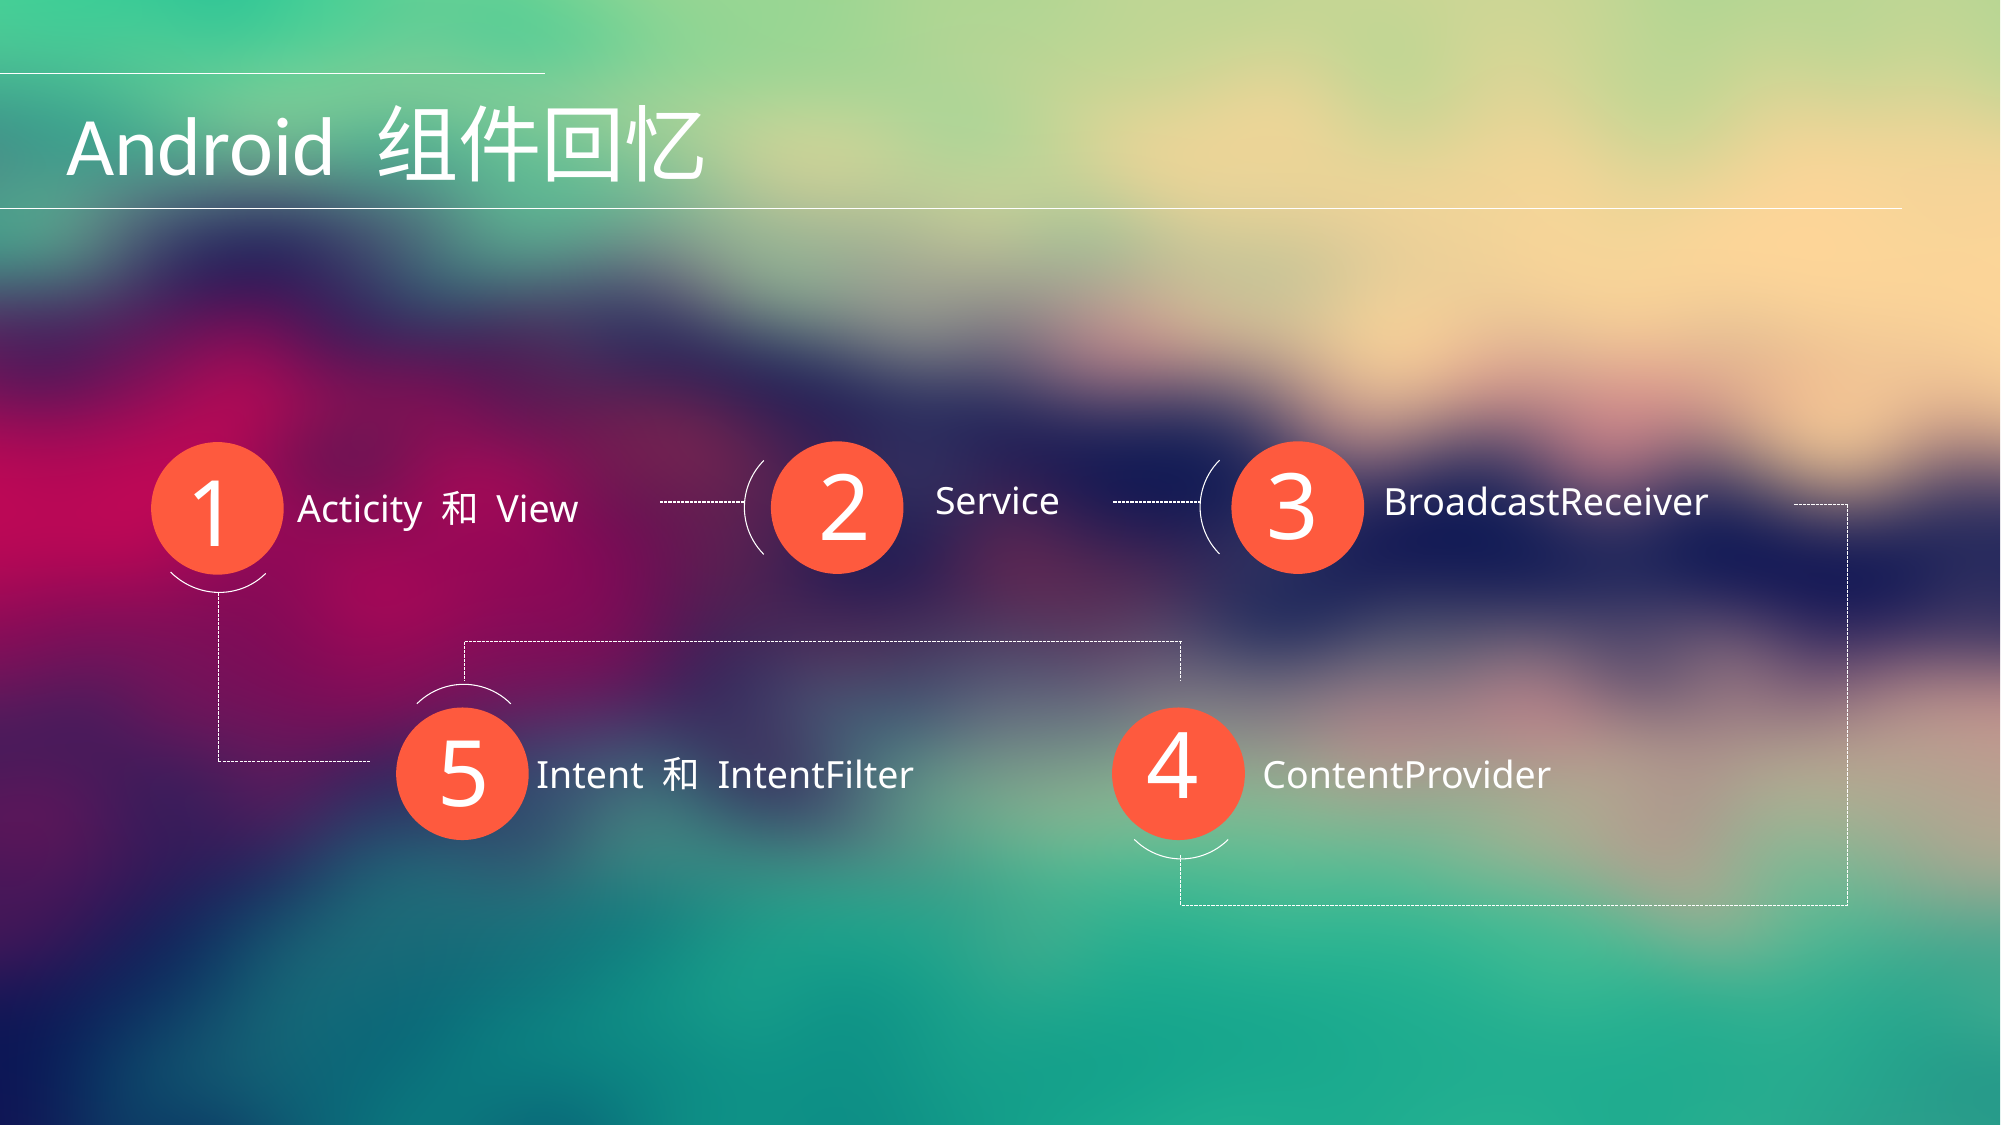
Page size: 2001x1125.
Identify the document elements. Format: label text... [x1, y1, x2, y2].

text_box Android 组件回忆 [51, 85, 723, 200]
picture [0, 0, 2001, 1125]
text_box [151, 440, 1848, 906]
